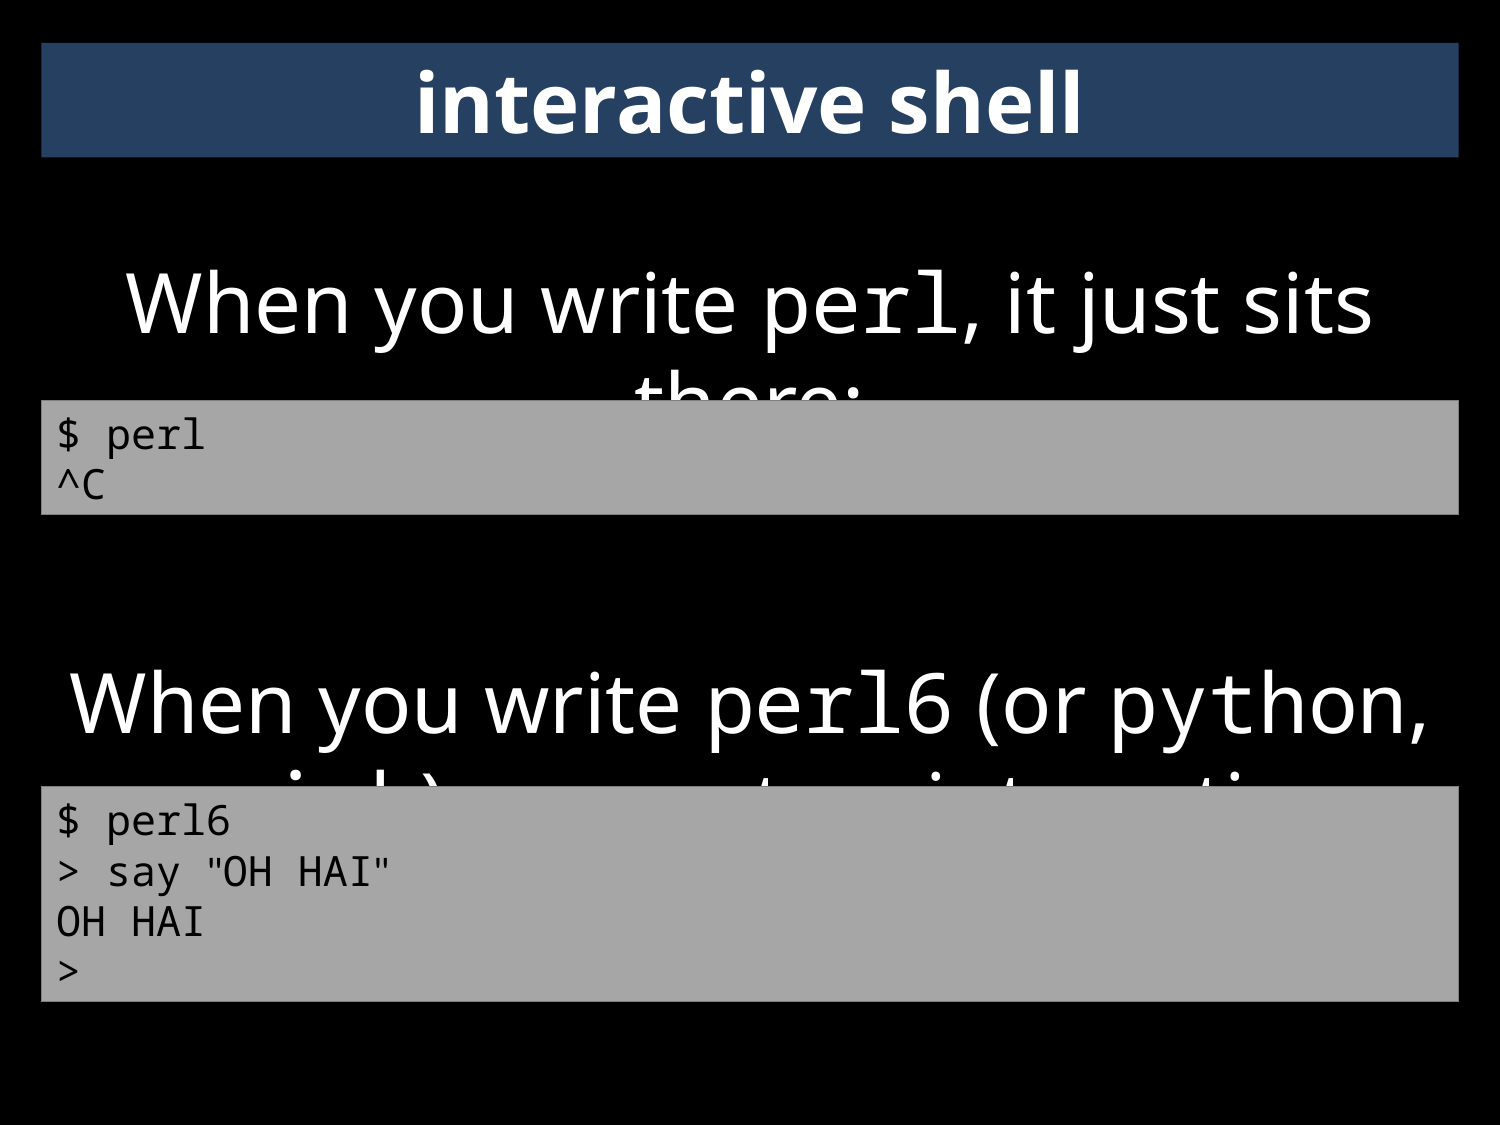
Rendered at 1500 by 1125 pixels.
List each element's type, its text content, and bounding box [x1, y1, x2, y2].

text_box $ perl6 > say "OH HAI" OH HAI > [41, 786, 1459, 1002]
text_box $ perl ^C [41, 400, 1459, 515]
text_box When you write perl, it just sits there: When you write perl6 (or python, or irb), you get an interactive shell: [41, 515, 1459, 786]
text_box When you write perl, it just sits there: When you write perl6 (or python, or irb), you get an interactive shell: [41, 42, 1459, 400]
